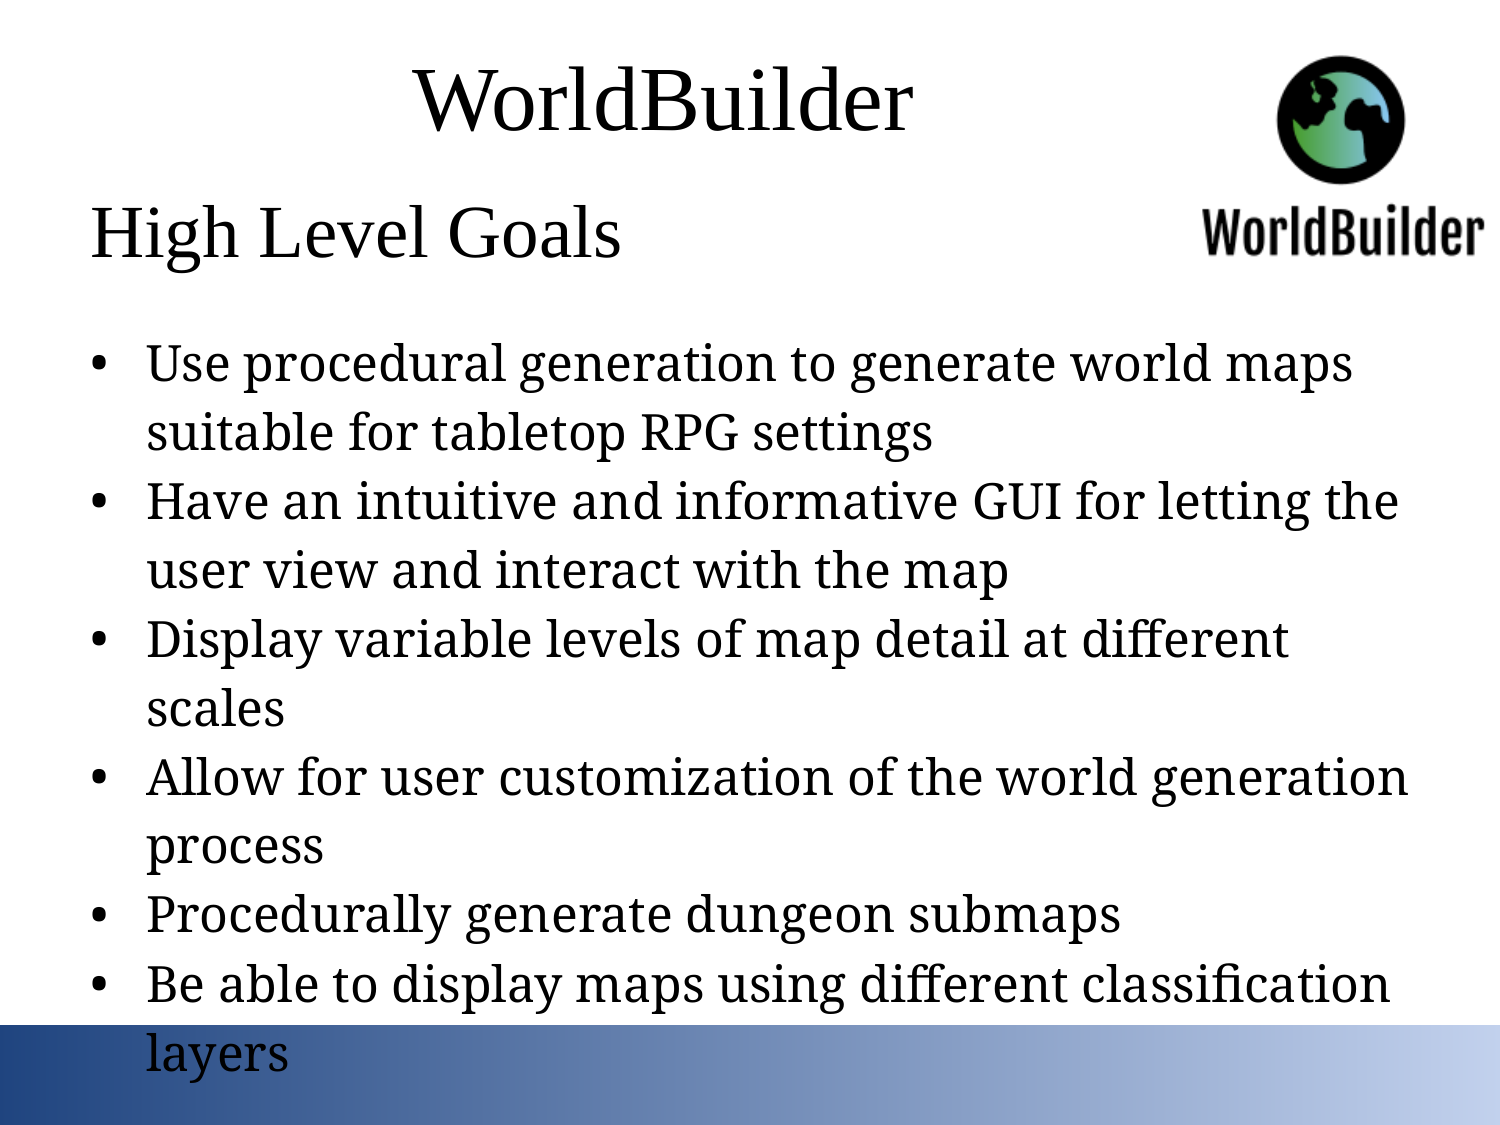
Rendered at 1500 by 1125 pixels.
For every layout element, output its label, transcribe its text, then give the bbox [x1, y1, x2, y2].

title WorldBuilder [0, 0, 1185, 188]
text_box [0, 1025, 1500, 1125]
picture [1187, 0, 1500, 313]
list Use procedural generation to generate world maps suitable for tabletop RPG settings Have an intuitive and informative GUI for letting the user view and interact with the map Display variable levels of map detail at different scales Allow for user customization of the world generation process Procedurally generate dungeon submaps Be able to display maps using different classification layers [75, 314, 1425, 945]
text_box High Level Goals [74, 174, 729, 282]
